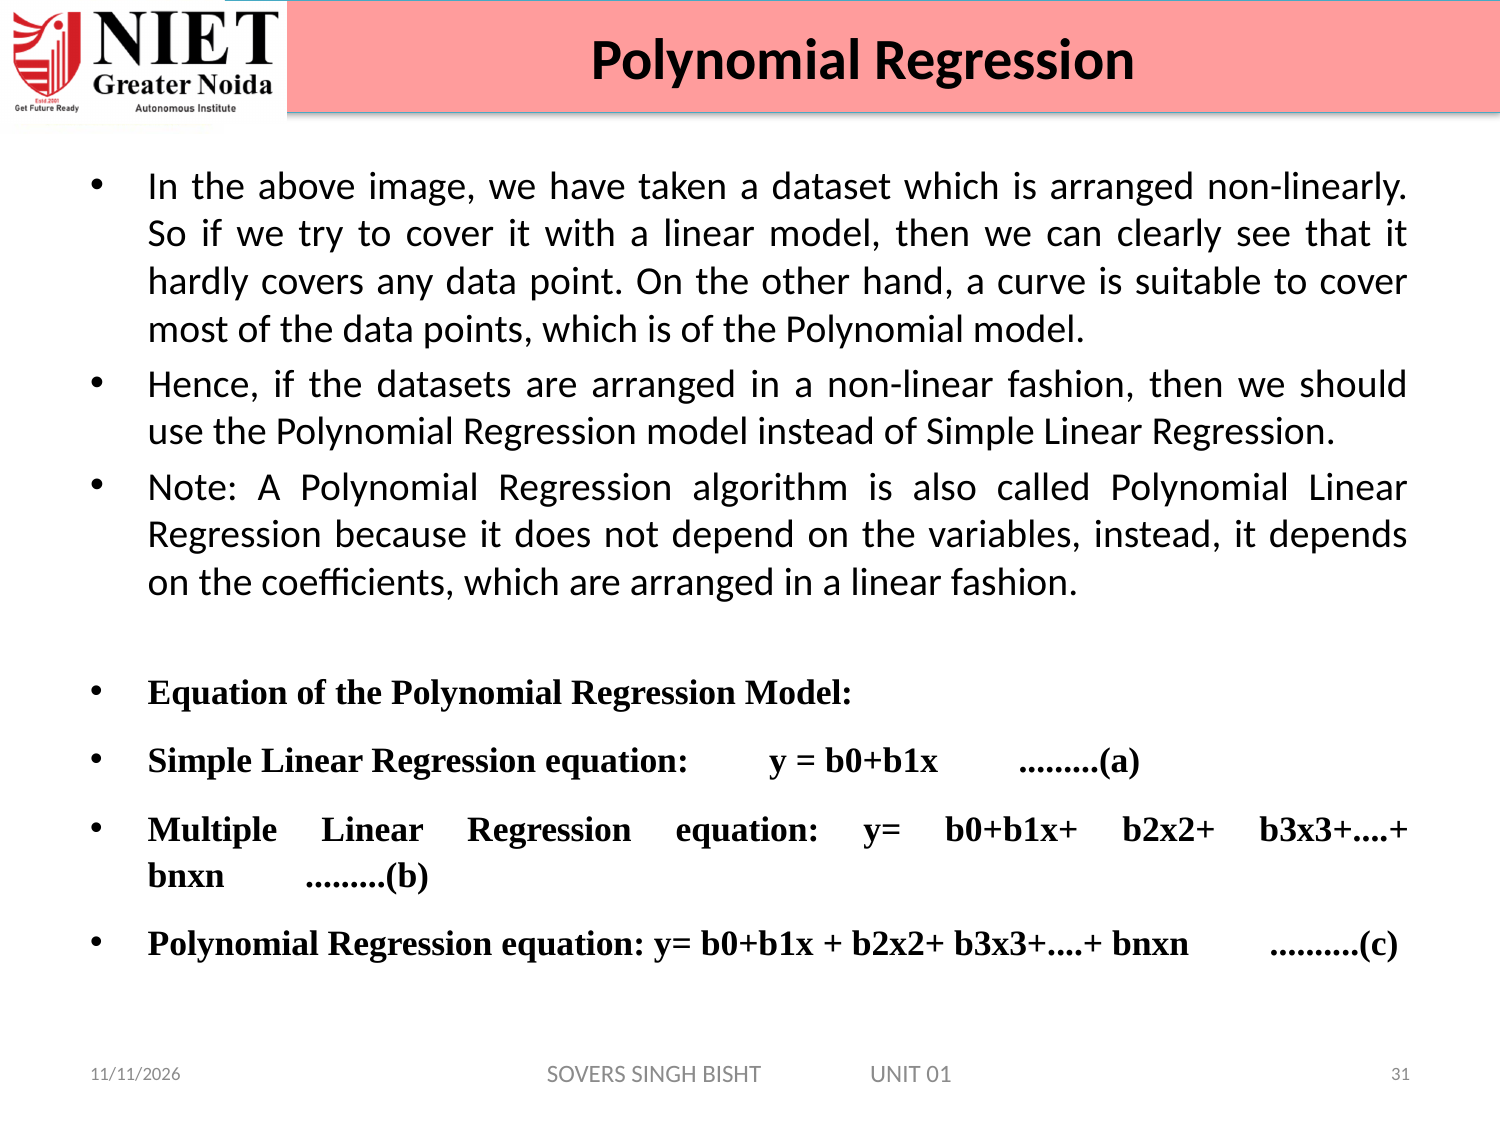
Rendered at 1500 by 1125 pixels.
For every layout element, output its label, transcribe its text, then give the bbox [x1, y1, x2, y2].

slide_number 31 [1074, 1042, 1425, 1103]
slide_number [75, 1042, 425, 1103]
list In the above image, we have taken a dataset which is arranged non-linearly. So if we try to cover it with a linear model, then we can clearly see that it hardly covers any data point. On the other hand, a curve is suitable to cover most of the data points, which is of the Polynomial model. Hence, if the datasets are arranged in a non-linear fashion, then we should use the Polynomial Regression model instead of Simple Linear Regression. Note: A Polynomial Regression algorithm is also called Polynomial Linear Regression because it does not depend on the variables, instead, it depends on the coefficients, which are arranged in a linear fashion. Equation of the Polynomial Regression Model: Simple Linear Regression equation: y = b0+b1x .........(a) Multiple Linear Regression equation: y= b0+b1x+ b2x2+ b3x3+....+ bnxn .........(b) Polynomial Regression equation: y= b0+b1x + b2x2+ b3x3+....+ bnxn ..........(c) [75, 152, 1425, 1005]
text_box Polynomial Regression [288, 0, 1500, 113]
picture [0, 0, 288, 134]
footer SOVERS SINGH BISHT UNIT 01 [512, 1042, 988, 1103]
